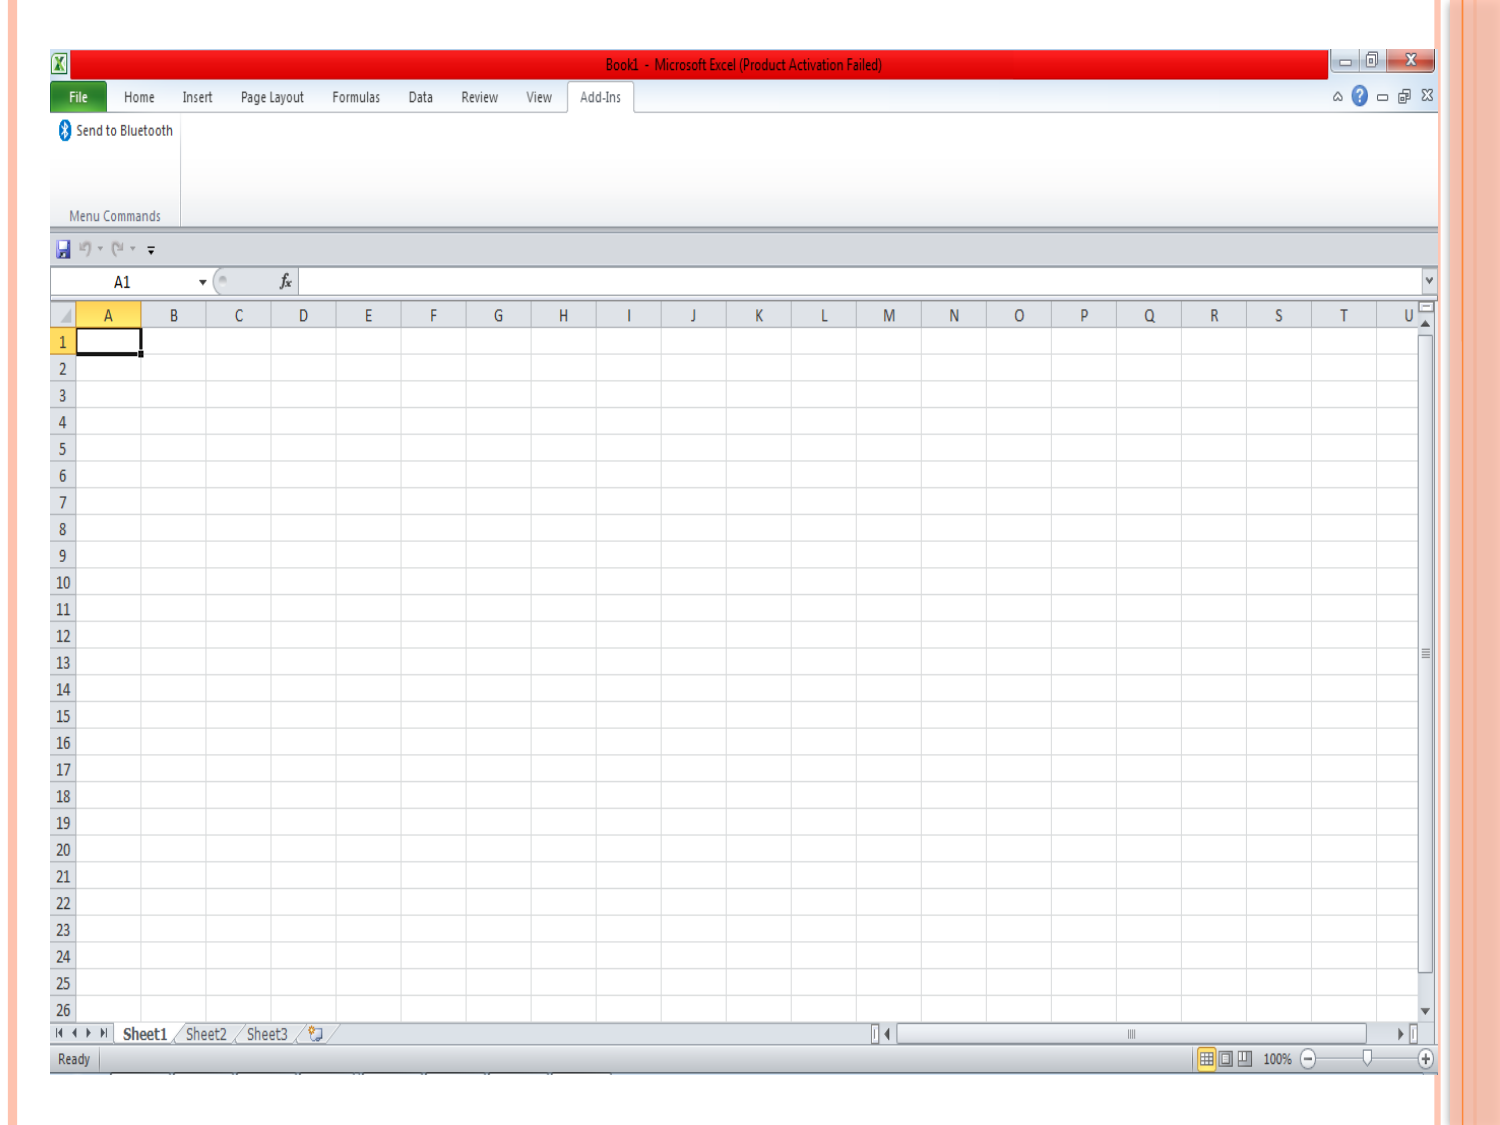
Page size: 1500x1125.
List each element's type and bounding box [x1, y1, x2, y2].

list [49, 49, 1438, 1076]
